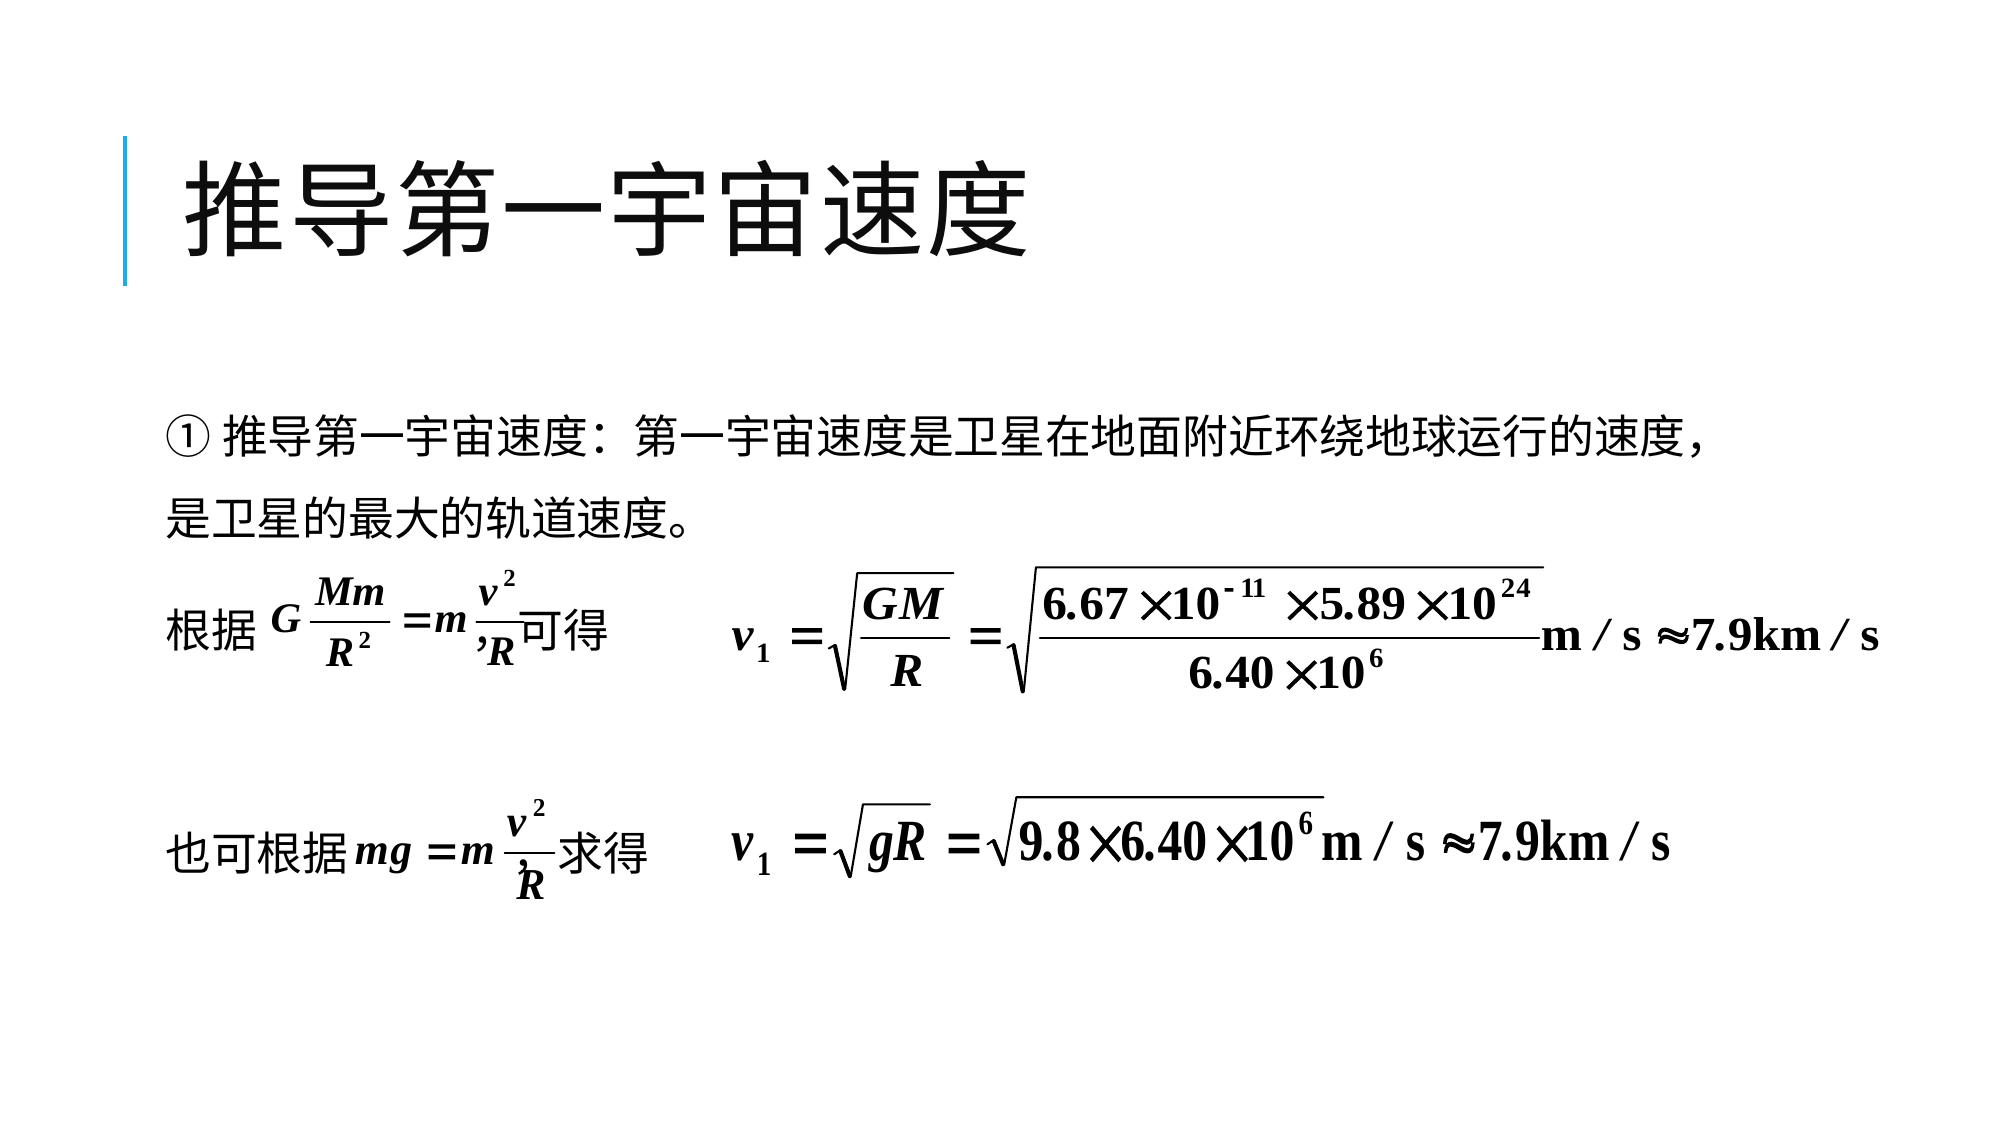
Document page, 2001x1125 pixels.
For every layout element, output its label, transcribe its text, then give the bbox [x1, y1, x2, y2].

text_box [724, 554, 1890, 703]
list ①推导第一宇宙速度：第一宇宙速度是卫星在地面附近环绕地球运行的速度，是卫星的最大的轨道速度。 根据 ，可得 也可根据 ，求得 [142, 372, 1781, 1033]
title 推导第一宇宙速度 [168, 96, 1763, 342]
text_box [265, 558, 532, 676]
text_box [724, 782, 1680, 891]
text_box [348, 787, 563, 910]
